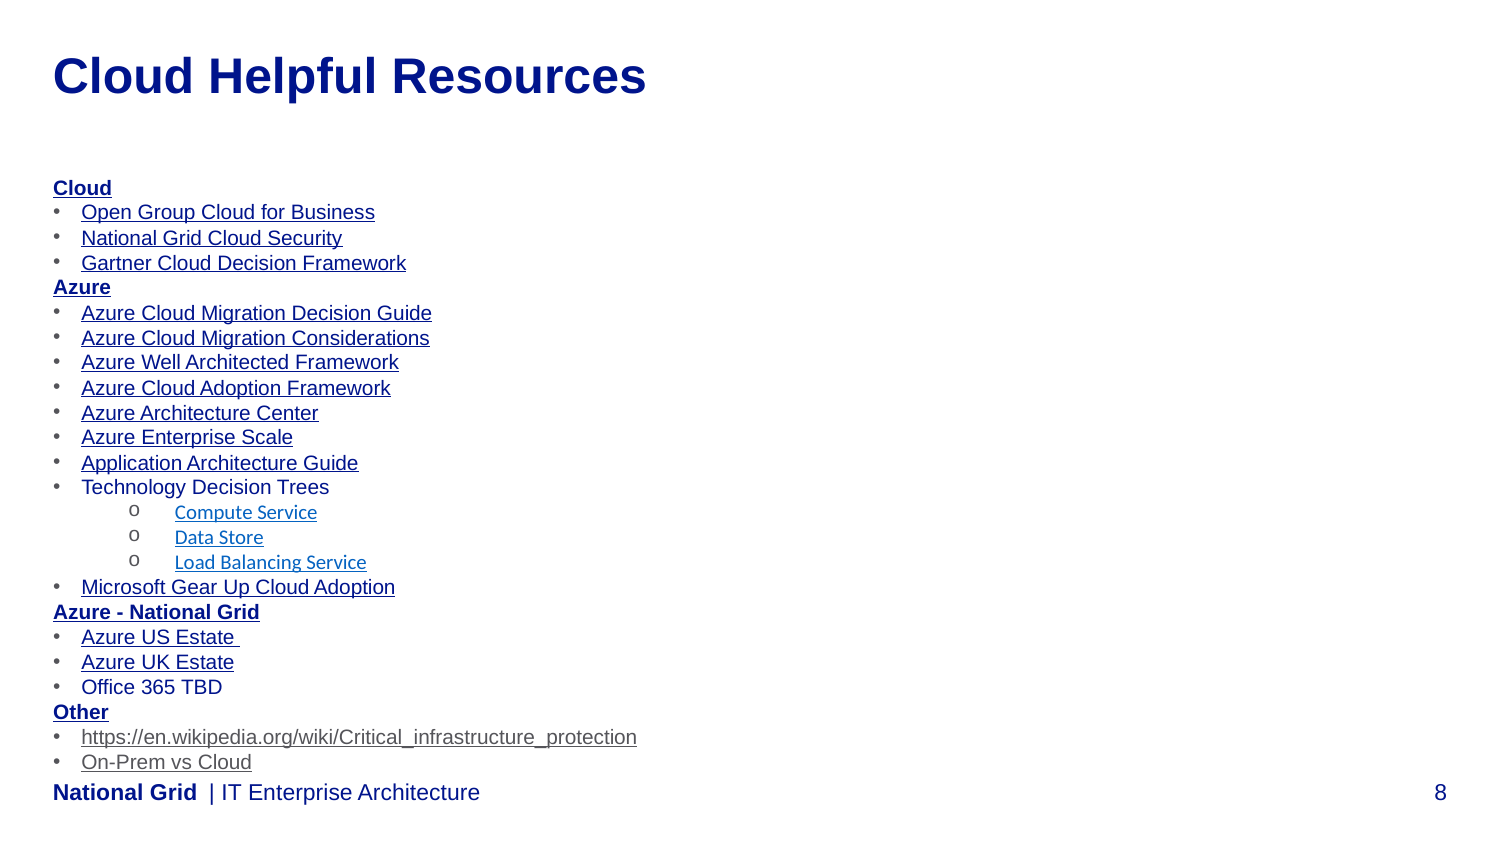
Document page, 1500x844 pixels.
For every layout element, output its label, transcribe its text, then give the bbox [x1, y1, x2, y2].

title Cloud Helpful Resources [52, 43, 1337, 115]
footer | IT Enterprise Architecture [208, 781, 1383, 806]
list Cloud Open Group Cloud for Business National Grid Cloud Security Gartner Cloud Decision Framework Azure Azure Cloud Migration Decision Guide Azure Cloud Migration Considerations Azure Well Architected Framework Azure Cloud Adoption Framework Azure Architecture Center Azure Enterprise Scale Application Architecture Guide Technology Decision Trees Compute Service Data Store Load Balancing Service Microsoft Gear Up Cloud Adoption Azure - National Grid Azure US Estate Azure UK Estate Office 365 TBD Other https://en.wikipedia.org/wiki/Critical_infrastructure_protection On-Prem vs Cloud [53, 174, 1428, 781]
